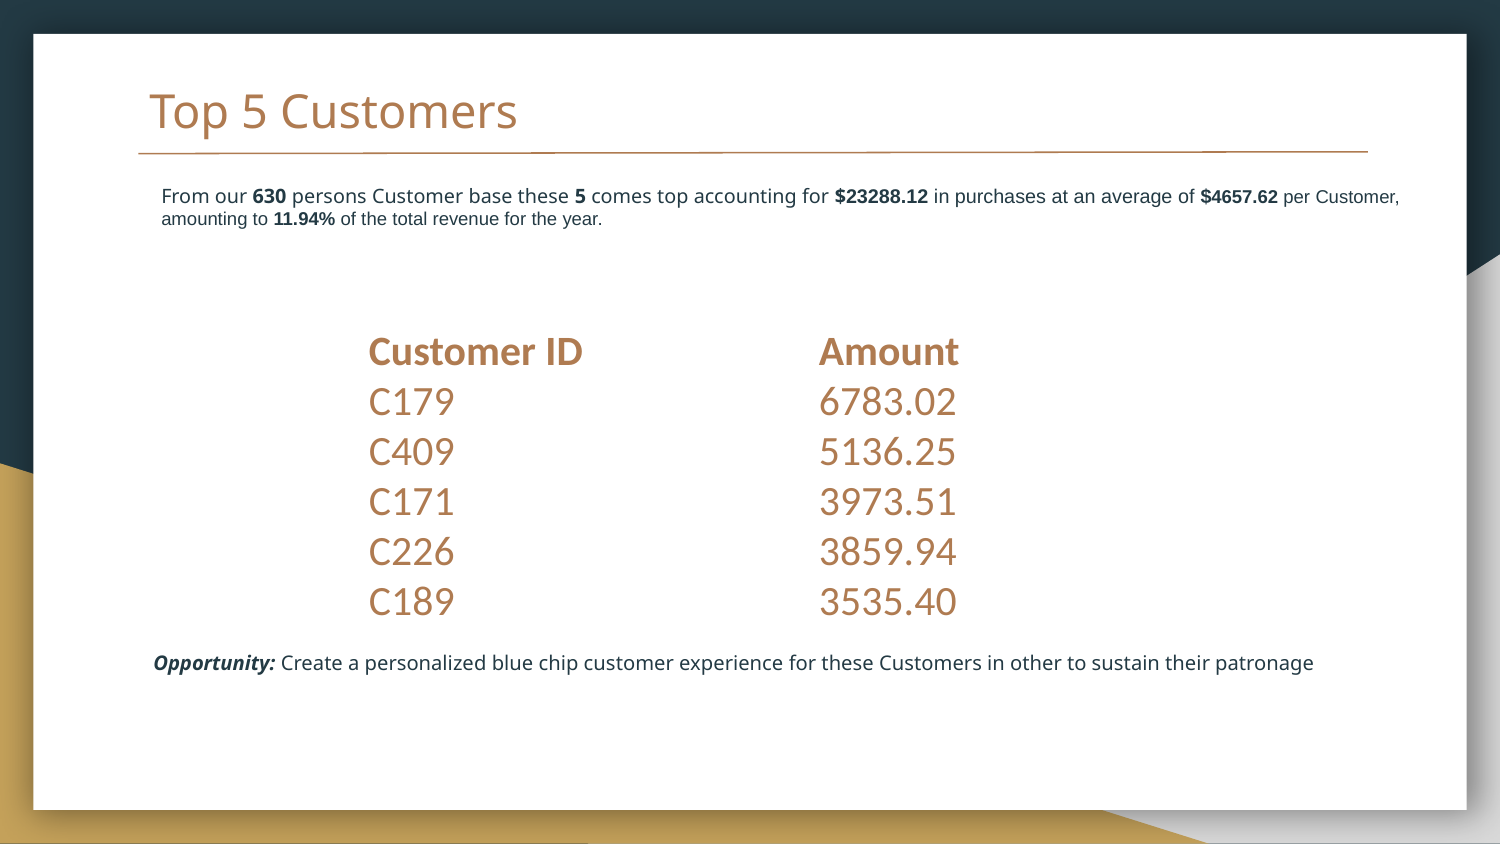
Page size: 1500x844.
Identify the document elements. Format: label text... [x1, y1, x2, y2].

title From our 630 persons Customer base these 5 comes top accounting for $23288.12 in purchases at an average of $4657.62 per Customer, amounting to 11.94% of the total revenue for the year. [146, 168, 1421, 309]
title Top 5 Customers [134, 66, 1366, 154]
title Opportunity: Create a personalized blue chip customer experience for these Customers in other to sustain their patronage [138, 635, 1368, 776]
text_box Customer ID Amount C179 6783.02 C409 5136.25 C171 3973.51 C226 3859.94 C189 3535.40 [353, 308, 1115, 635]
